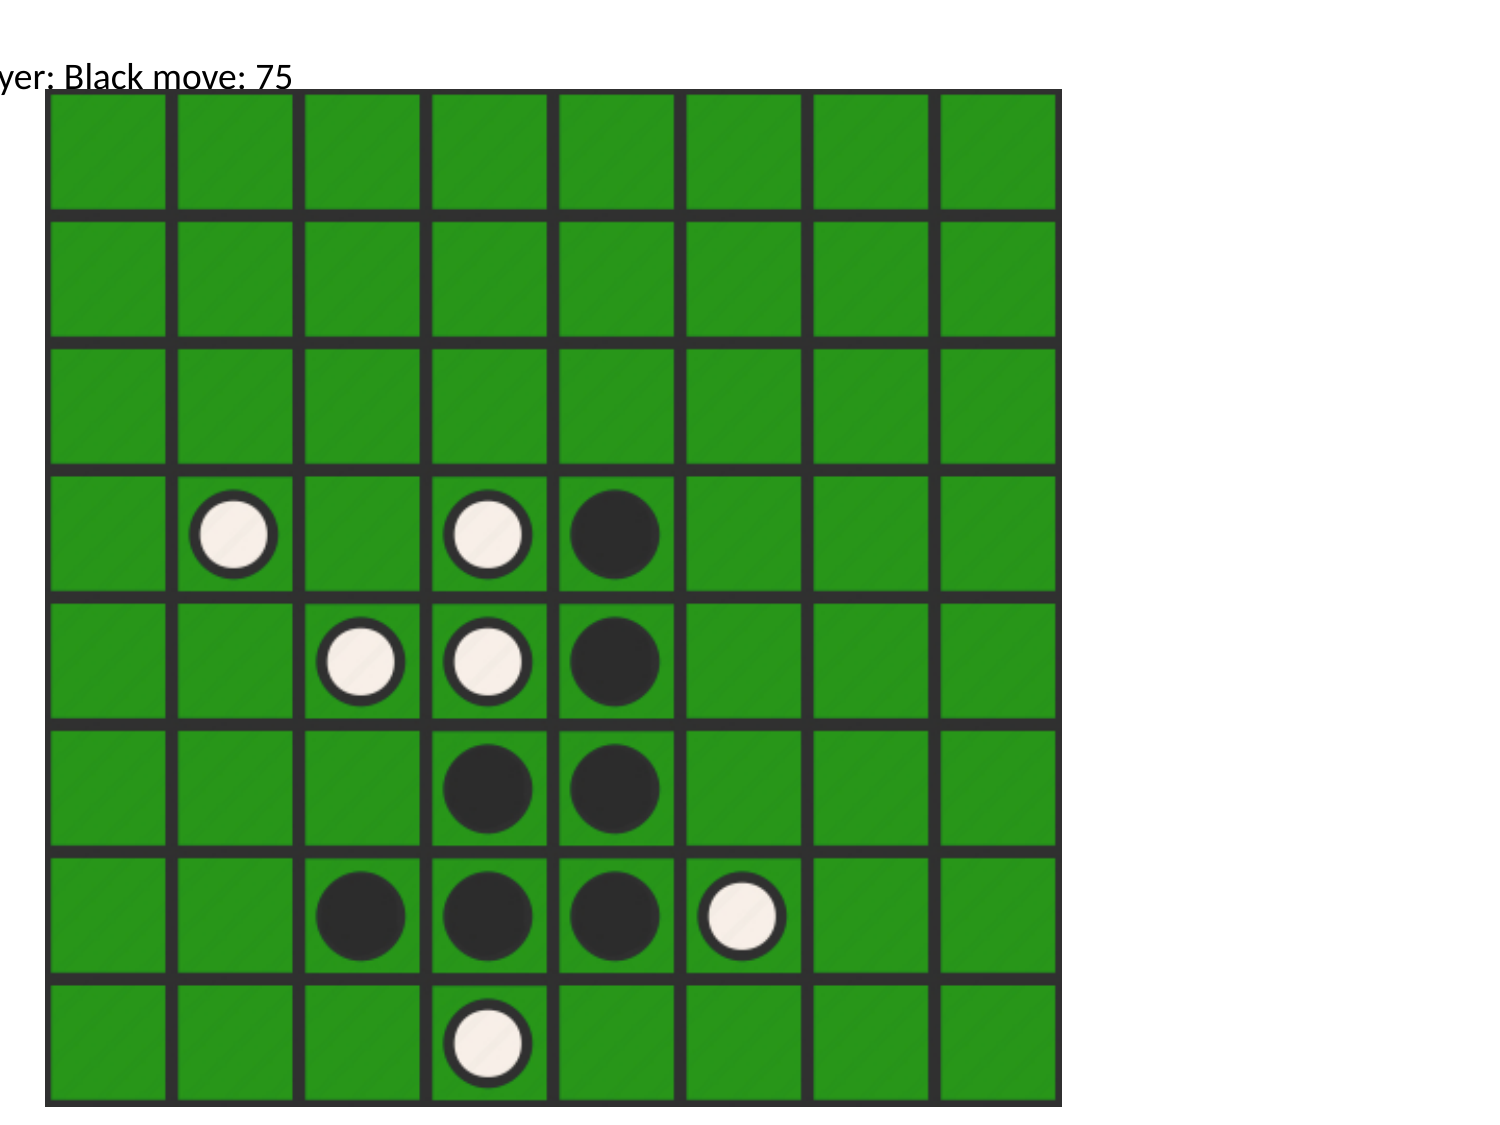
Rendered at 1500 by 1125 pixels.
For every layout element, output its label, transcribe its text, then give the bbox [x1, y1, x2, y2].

text_box turn: 9 player: Black move: 75 [0, 44, 309, 105]
picture [44, 89, 1062, 1107]
